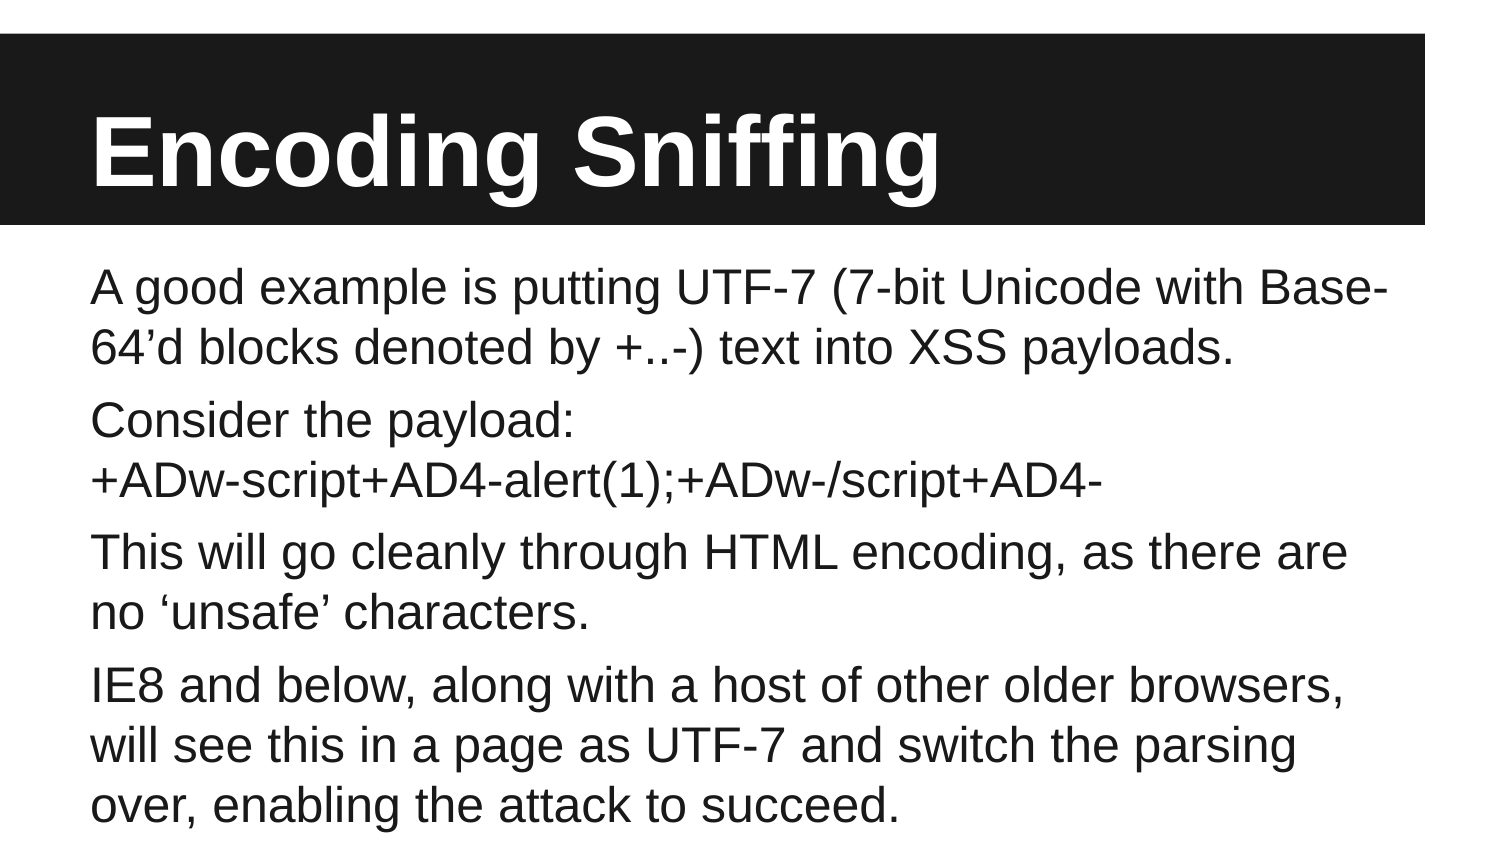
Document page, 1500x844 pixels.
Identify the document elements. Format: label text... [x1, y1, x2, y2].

title Encoding Sniffing [75, 33, 1425, 221]
list A good example is putting UTF-7 (7-bit Unicode with Base-64’d blocks denoted by +..-) text into XSS payloads. Consider the payload: +ADw-script+AD4-alert(1);+ADw-/script+AD4- This will go cleanly through HTML encoding, as there are no ‘unsafe’ characters. IE8 and below, along with a host of other older browsers, will see this in a page as UTF-7 and switch the parsing over, enabling the attack to succeed. [75, 239, 1425, 808]
